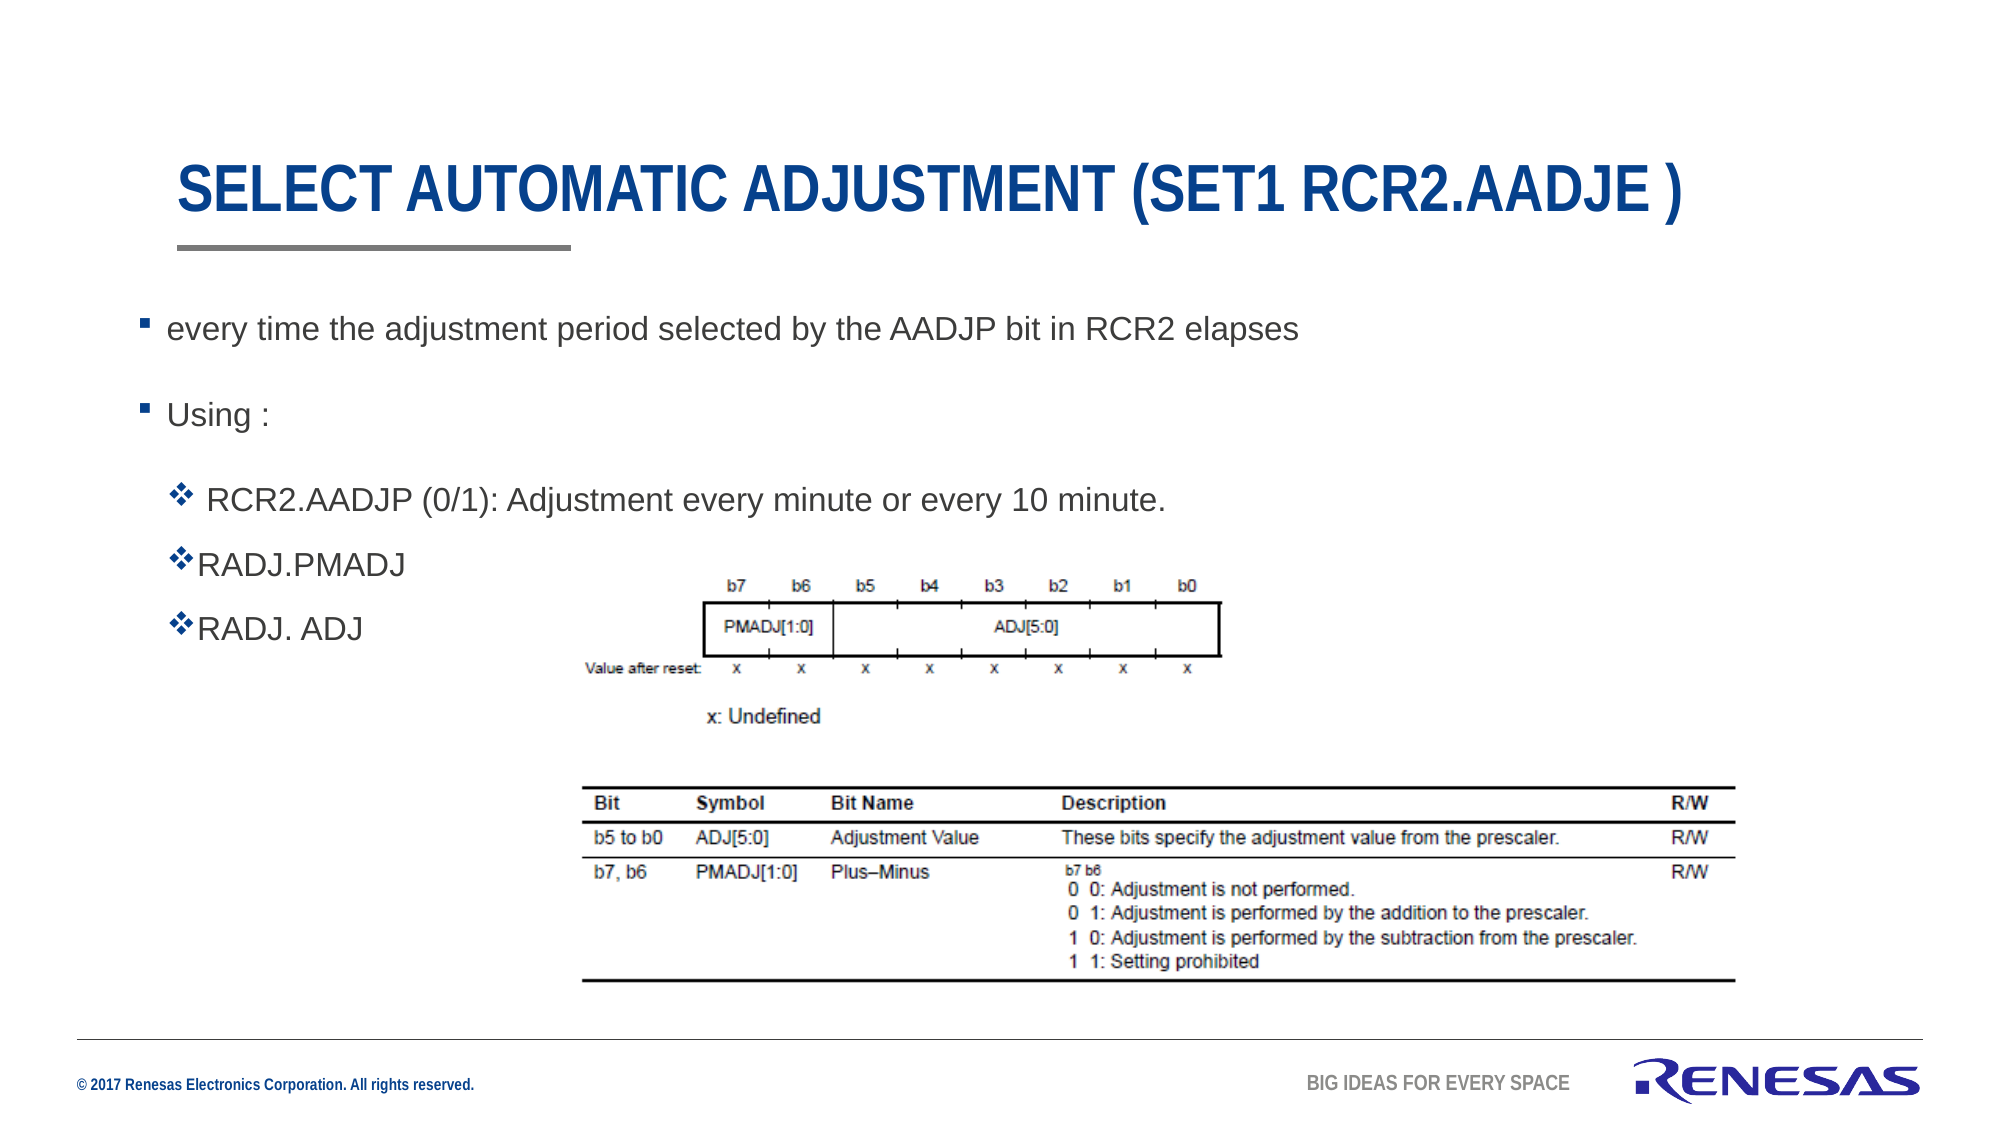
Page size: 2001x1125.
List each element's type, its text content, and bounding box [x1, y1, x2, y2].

title Select automatic adjustment (SET1 RCR2.AADJE ) [177, 80, 1916, 227]
list every time the adjustment period selected by the AADJP bit in RCR2 elapses Using : RCR2.AADJP (0/1): Adjustment every minute or every 10 minute. RADJ.PMADJ RADJ. ADJ [137, 299, 1863, 1014]
picture [573, 578, 1742, 984]
picture [1631, 1056, 1923, 1106]
